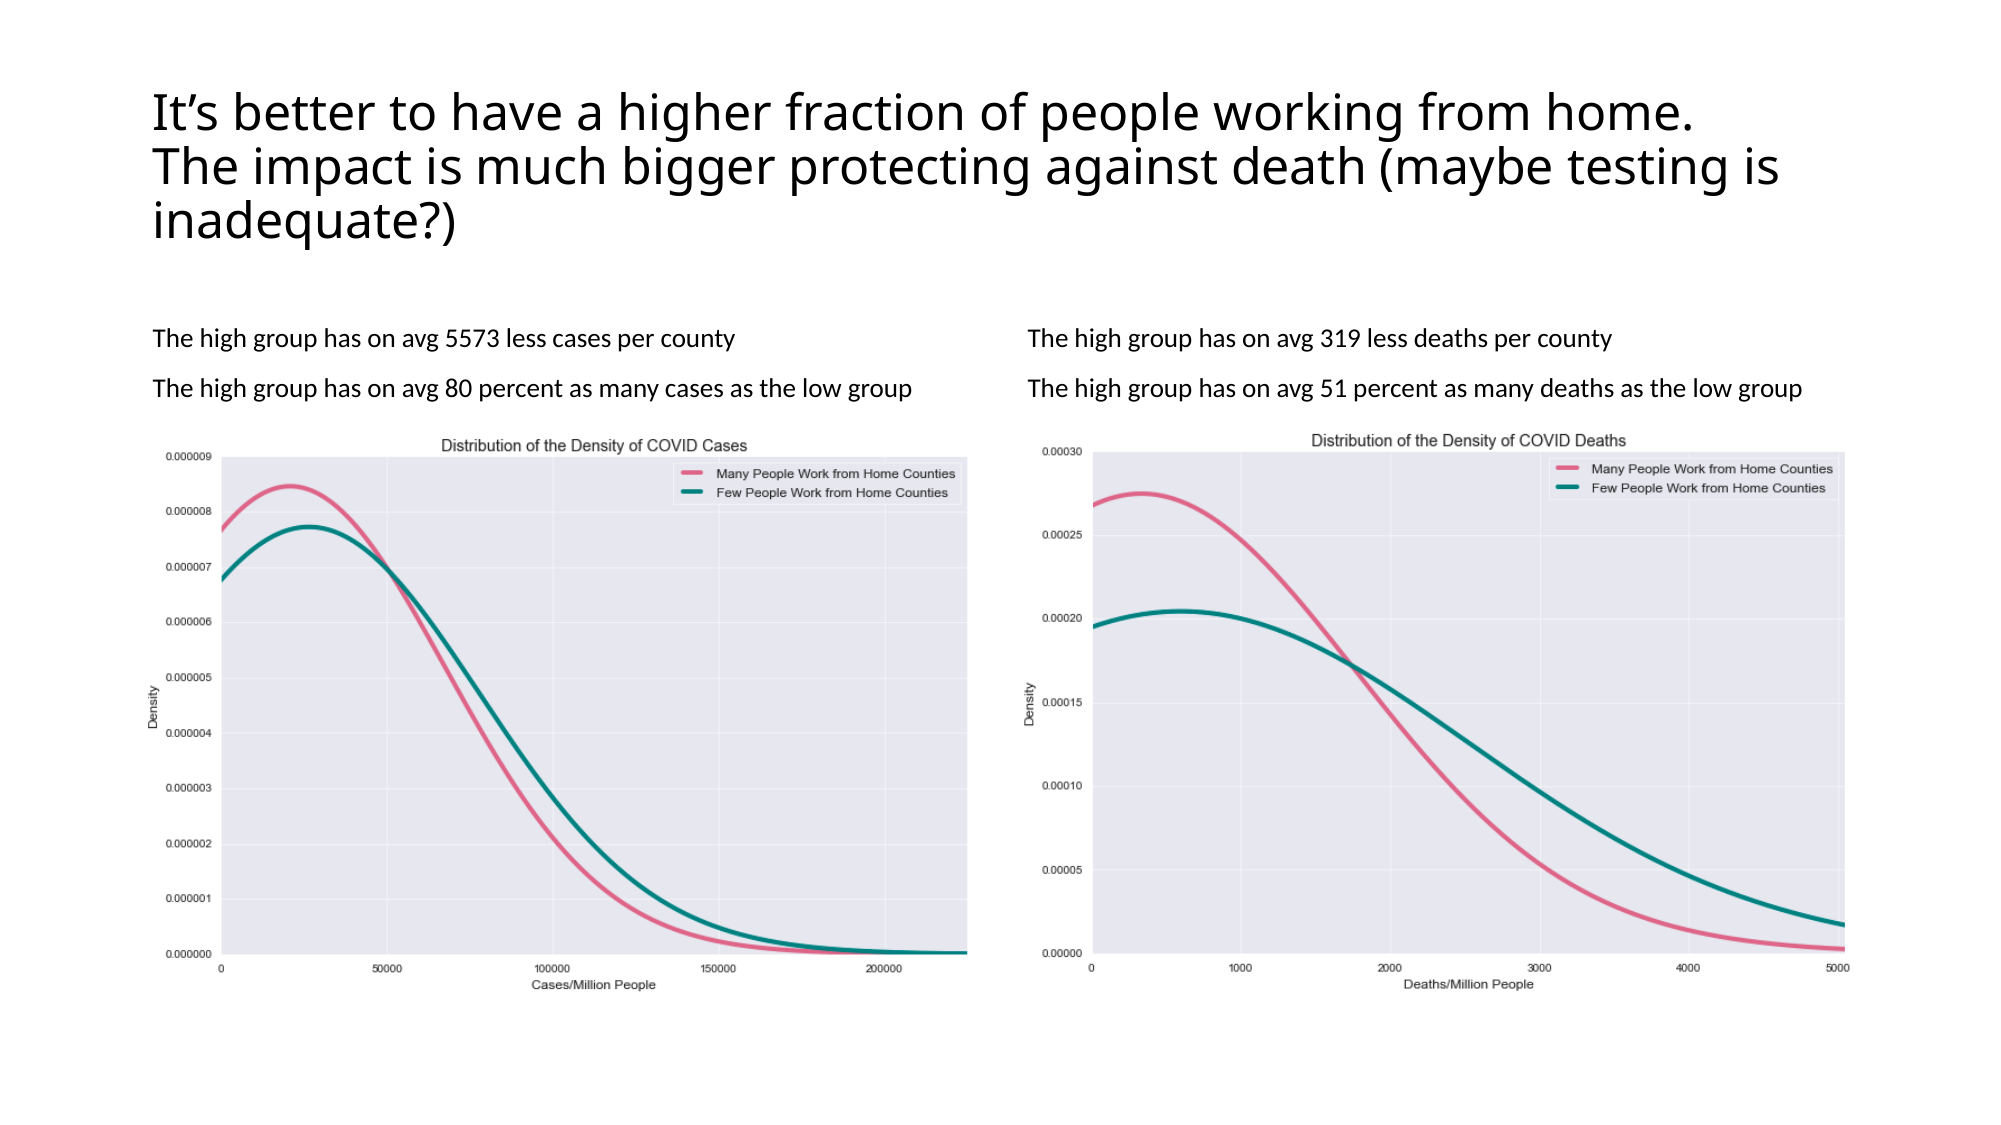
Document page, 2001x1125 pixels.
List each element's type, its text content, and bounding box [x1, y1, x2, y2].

list The high group has on avg 5573 less cases per county The high group has on avg 80 percent as many cases as the low group [137, 275, 984, 411]
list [137, 419, 984, 1007]
title It’s better to have a higher fraction of people working from home. The impact is much bigger protecting against death (maybe testing is inadequate?) [137, 59, 1863, 278]
list The high group has on avg 319 less deaths per county The high group has on avg 51 percent as many deaths as the low group [1012, 275, 1863, 411]
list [1012, 425, 1863, 1002]
